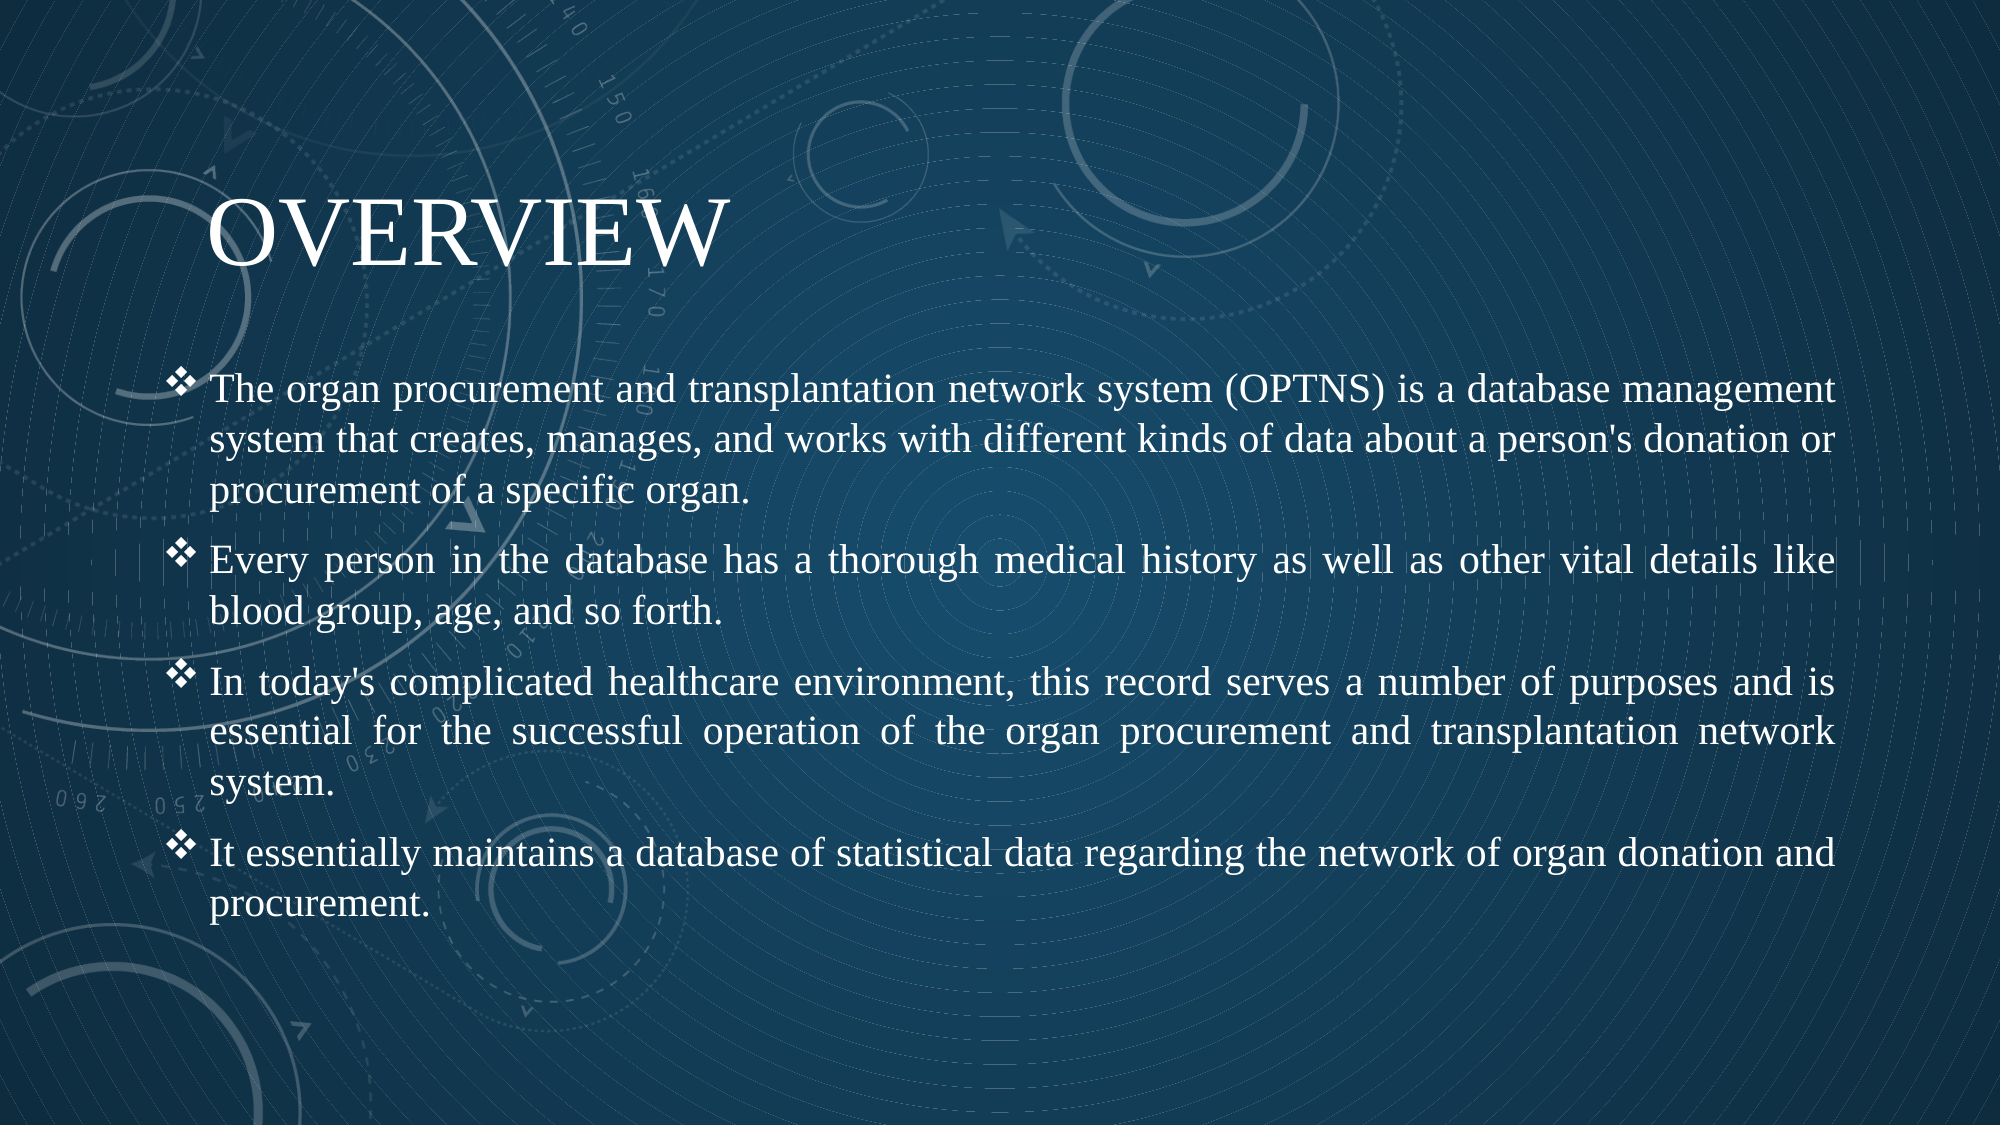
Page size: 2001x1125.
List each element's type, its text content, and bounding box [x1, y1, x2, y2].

title Overview [191, 83, 1854, 294]
picture [0, 0, 2000, 1125]
subtitle The organ procurement and transplantation network system (OPTNS) is a database management system that creates, manages, and works with different kinds of data about a person's donation or procurement of a specific organ. Every person in the database has a thorough medical history as well as other vital details like blood group, age, and so forth. In today's complicated healthcare environment, this record serves a number of purposes and is essential for the successful operation of the organ procurement and transplantation network system. It essentially maintains a database of statistical data regarding the network of organ donation and procurement. [147, 353, 1853, 1042]
